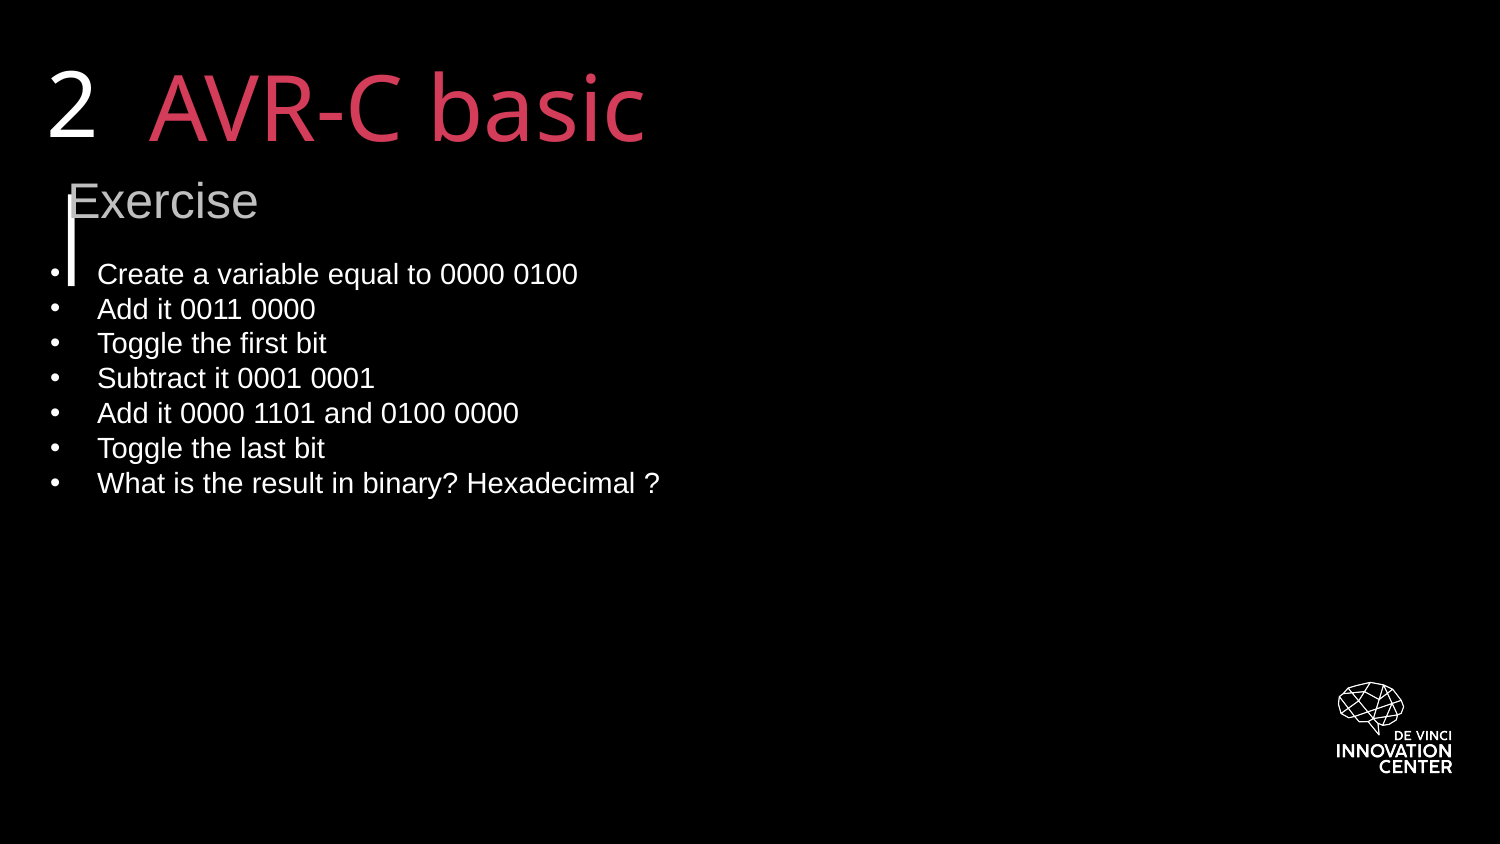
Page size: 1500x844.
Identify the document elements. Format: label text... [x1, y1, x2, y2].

text_box Create a variable equal to 0000 0100 Add it 0011 0000 Toggle the first bit Subtract it 0001 0001 Add it 0000 1101 and 0100 0000 Toggle the last bit What is the result in binary? Hexadecimal ? [35, 247, 750, 798]
text_box Exercise [52, 150, 554, 248]
picture [1320, 656, 1471, 807]
list 2| [12, 14, 144, 147]
list AVR-C basic [115, 18, 996, 166]
